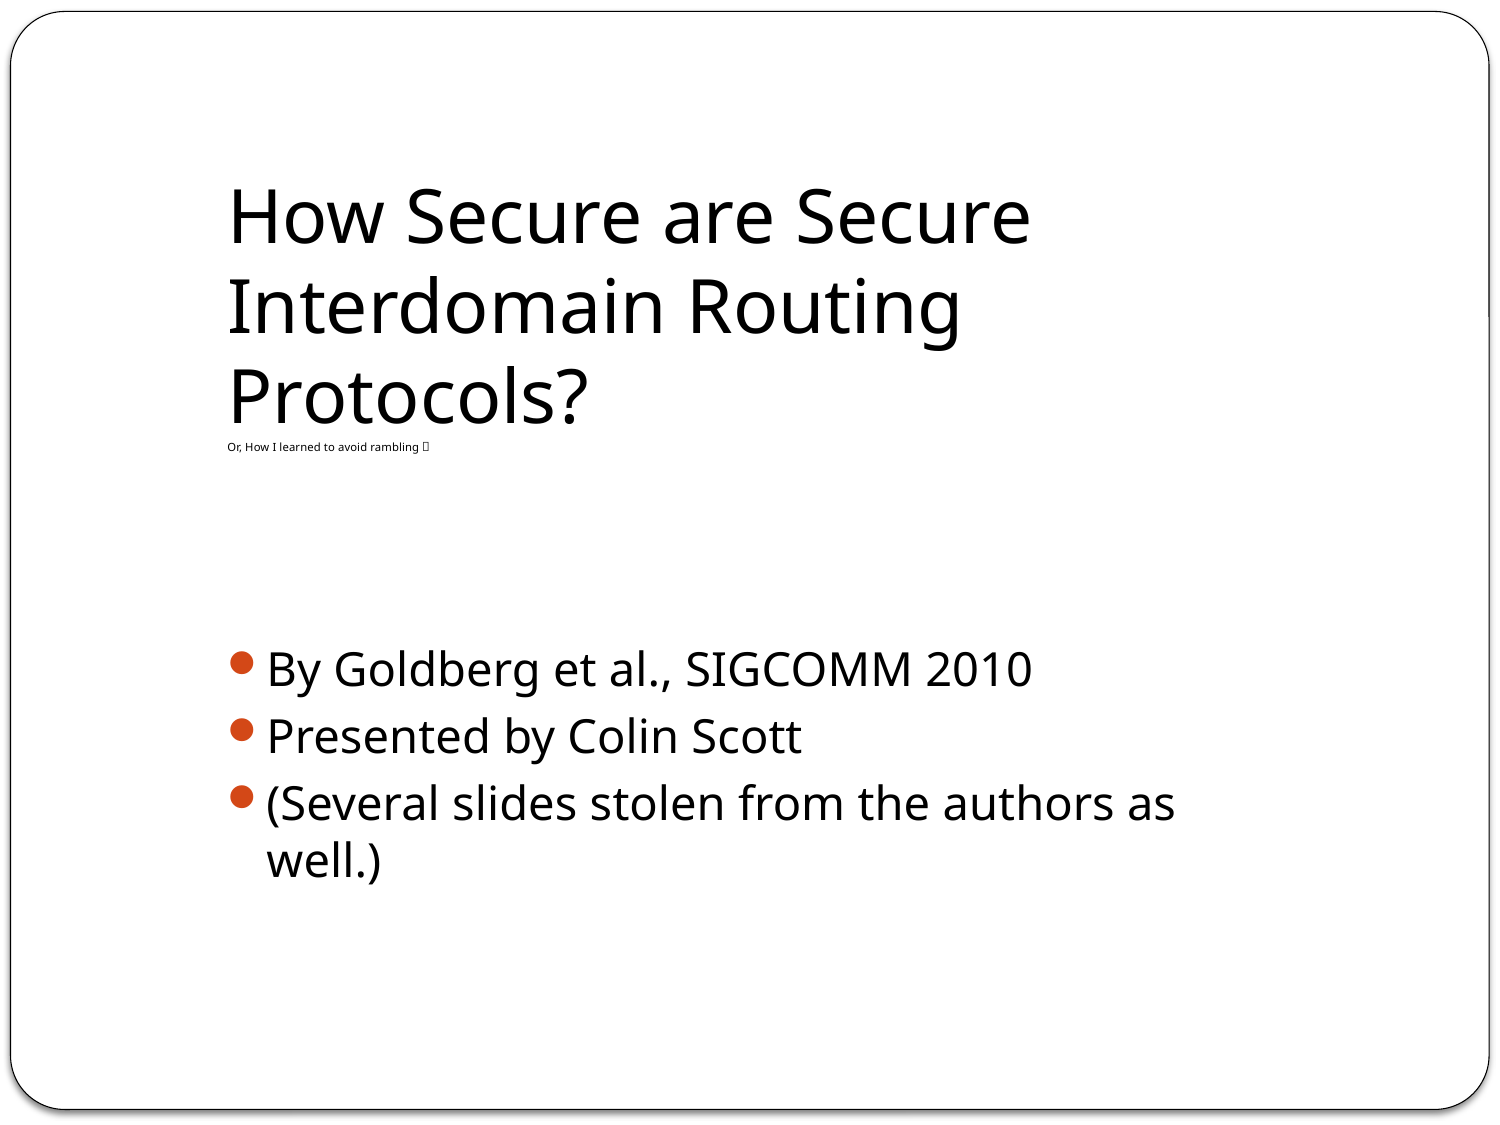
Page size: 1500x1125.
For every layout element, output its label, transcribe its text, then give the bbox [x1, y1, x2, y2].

text_box By Goldberg et al., SIGCOMM 2010 Presented by Colin Scott (Several slides stolen from the authors as well.) [212, 632, 1263, 895]
text_box How Secure are Secure Interdomain Routing Protocols? Or, How I learned to avoid rambling  [212, 158, 1225, 470]
